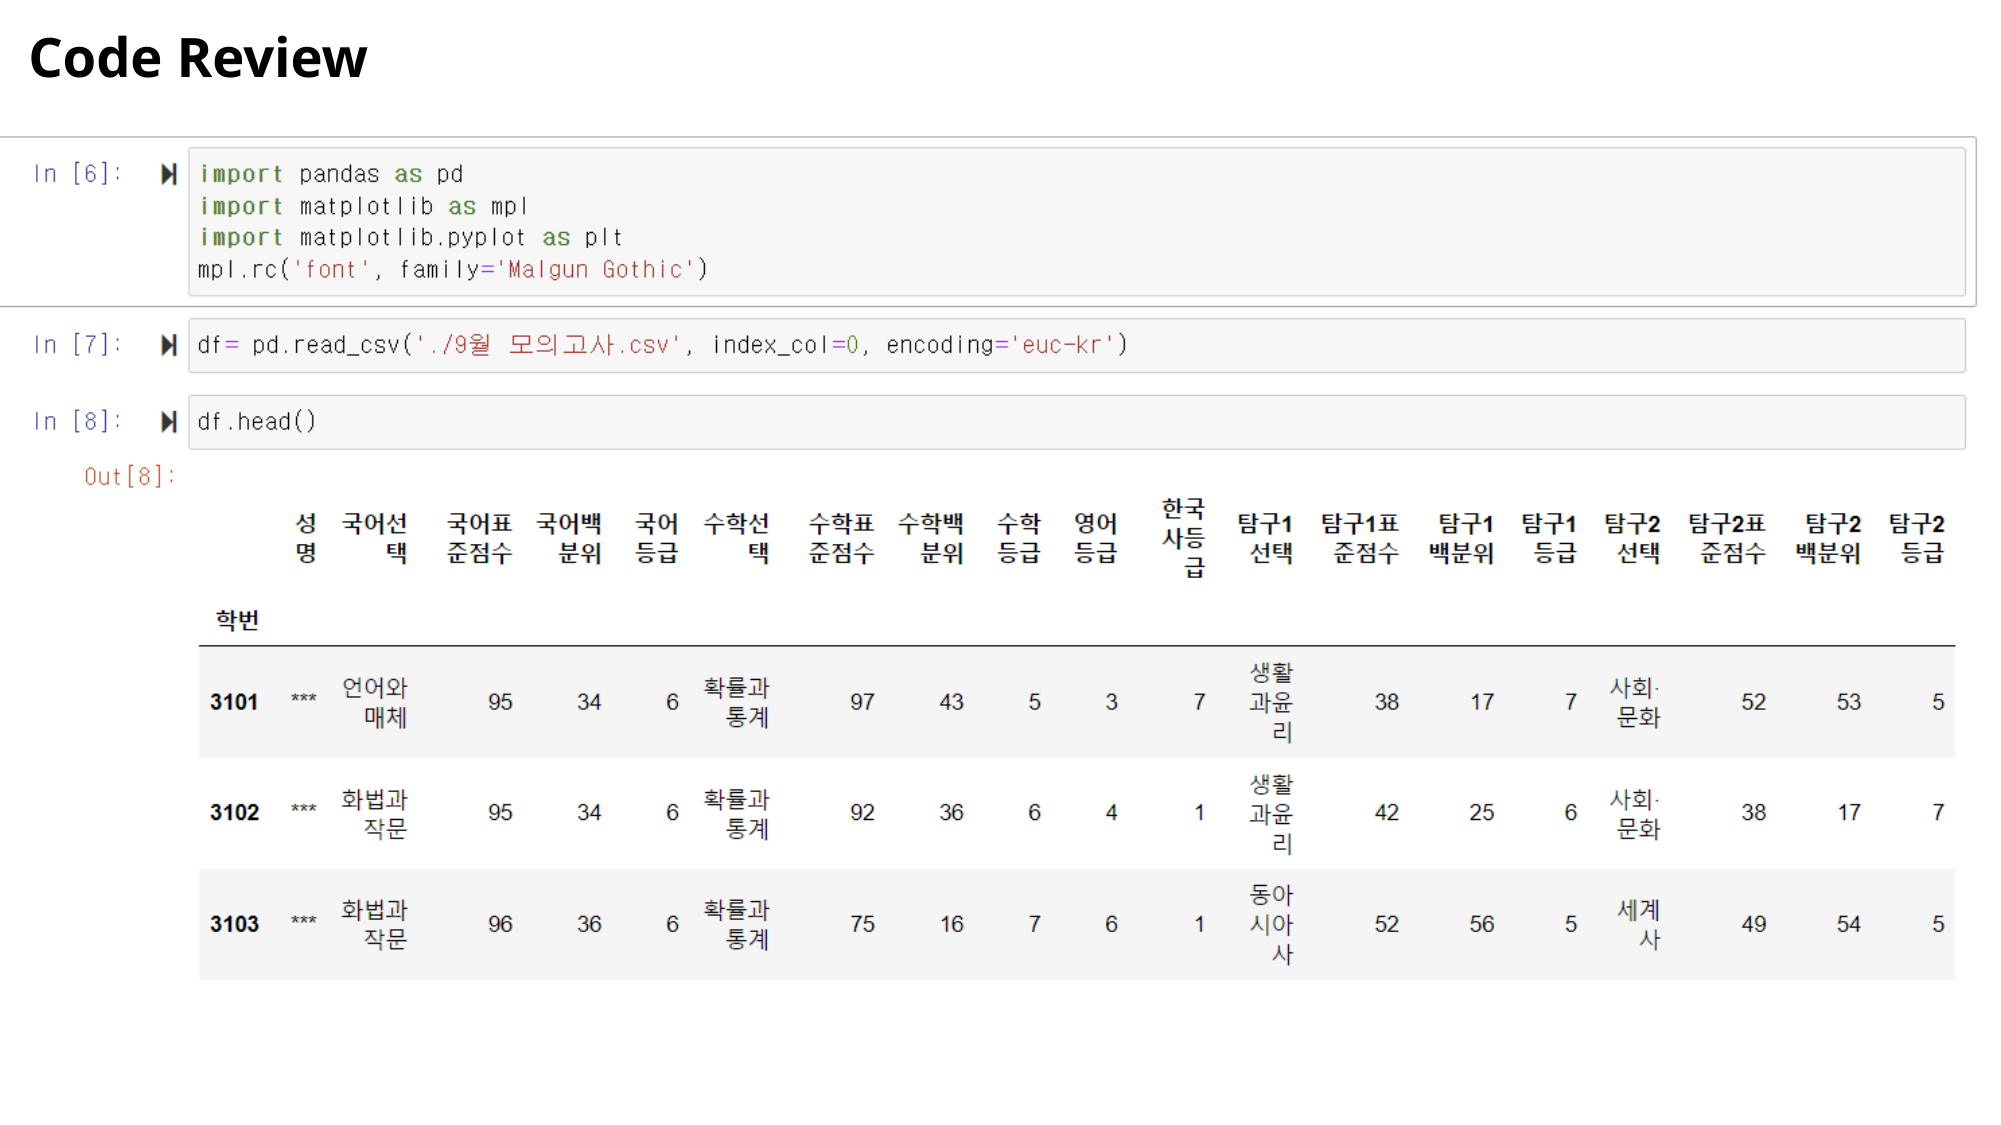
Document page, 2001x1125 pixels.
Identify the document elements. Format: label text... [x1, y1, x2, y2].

title Code Review [13, 0, 407, 120]
picture [0, 131, 2000, 994]
